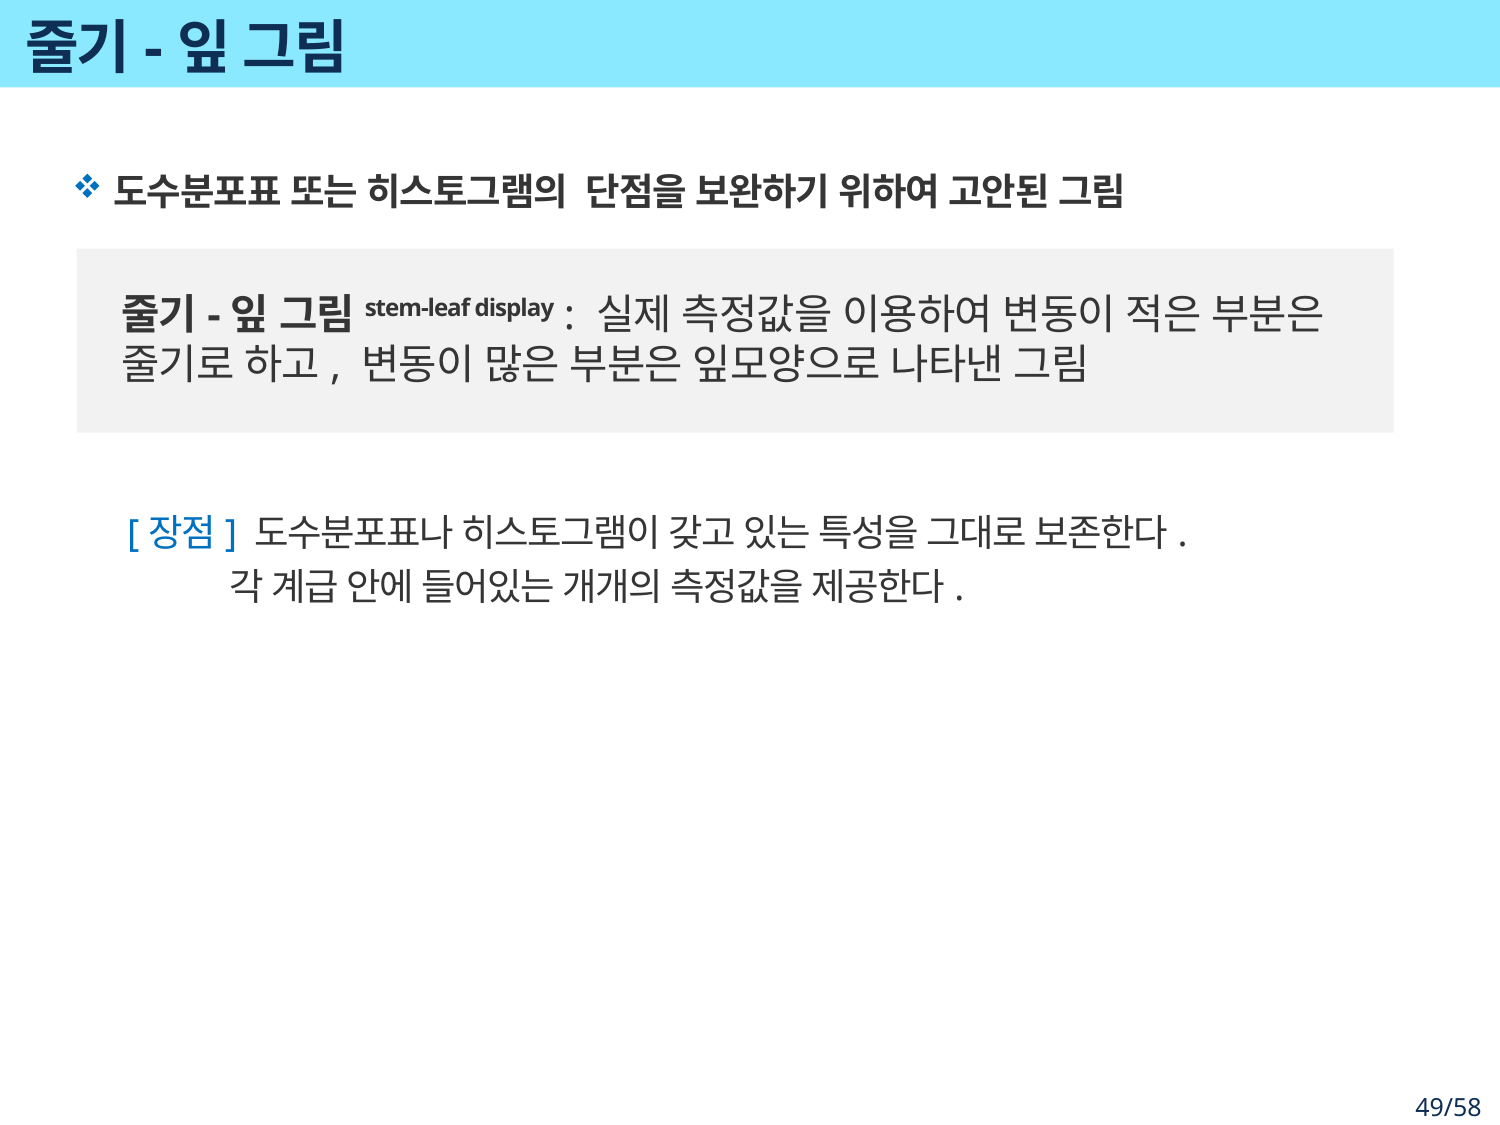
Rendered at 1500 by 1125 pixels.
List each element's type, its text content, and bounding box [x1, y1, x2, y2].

text_box 도수분포표 또는 히스토그램의 단점을 보완하기 위하여 고안된 그림 [57, 155, 1353, 286]
text_box [장점] 도수분포표나 히스토그램이 갖고 있는 특성을 그대로 보존한다. 각 계급 안에 들어있는 개개의 측정값을 제공한다. [112, 492, 1409, 563]
text_box 줄기-잎 그림stem-leaf display : 실제 측정값을 이용하여 변동이 적은 부분은 줄기로 하고, 변동이 많은 부분은 잎모양으로 나타낸 그림 [106, 280, 1365, 395]
title 줄기-잎 그림 [10, 5, 1288, 84]
text_box [75, 247, 1396, 435]
